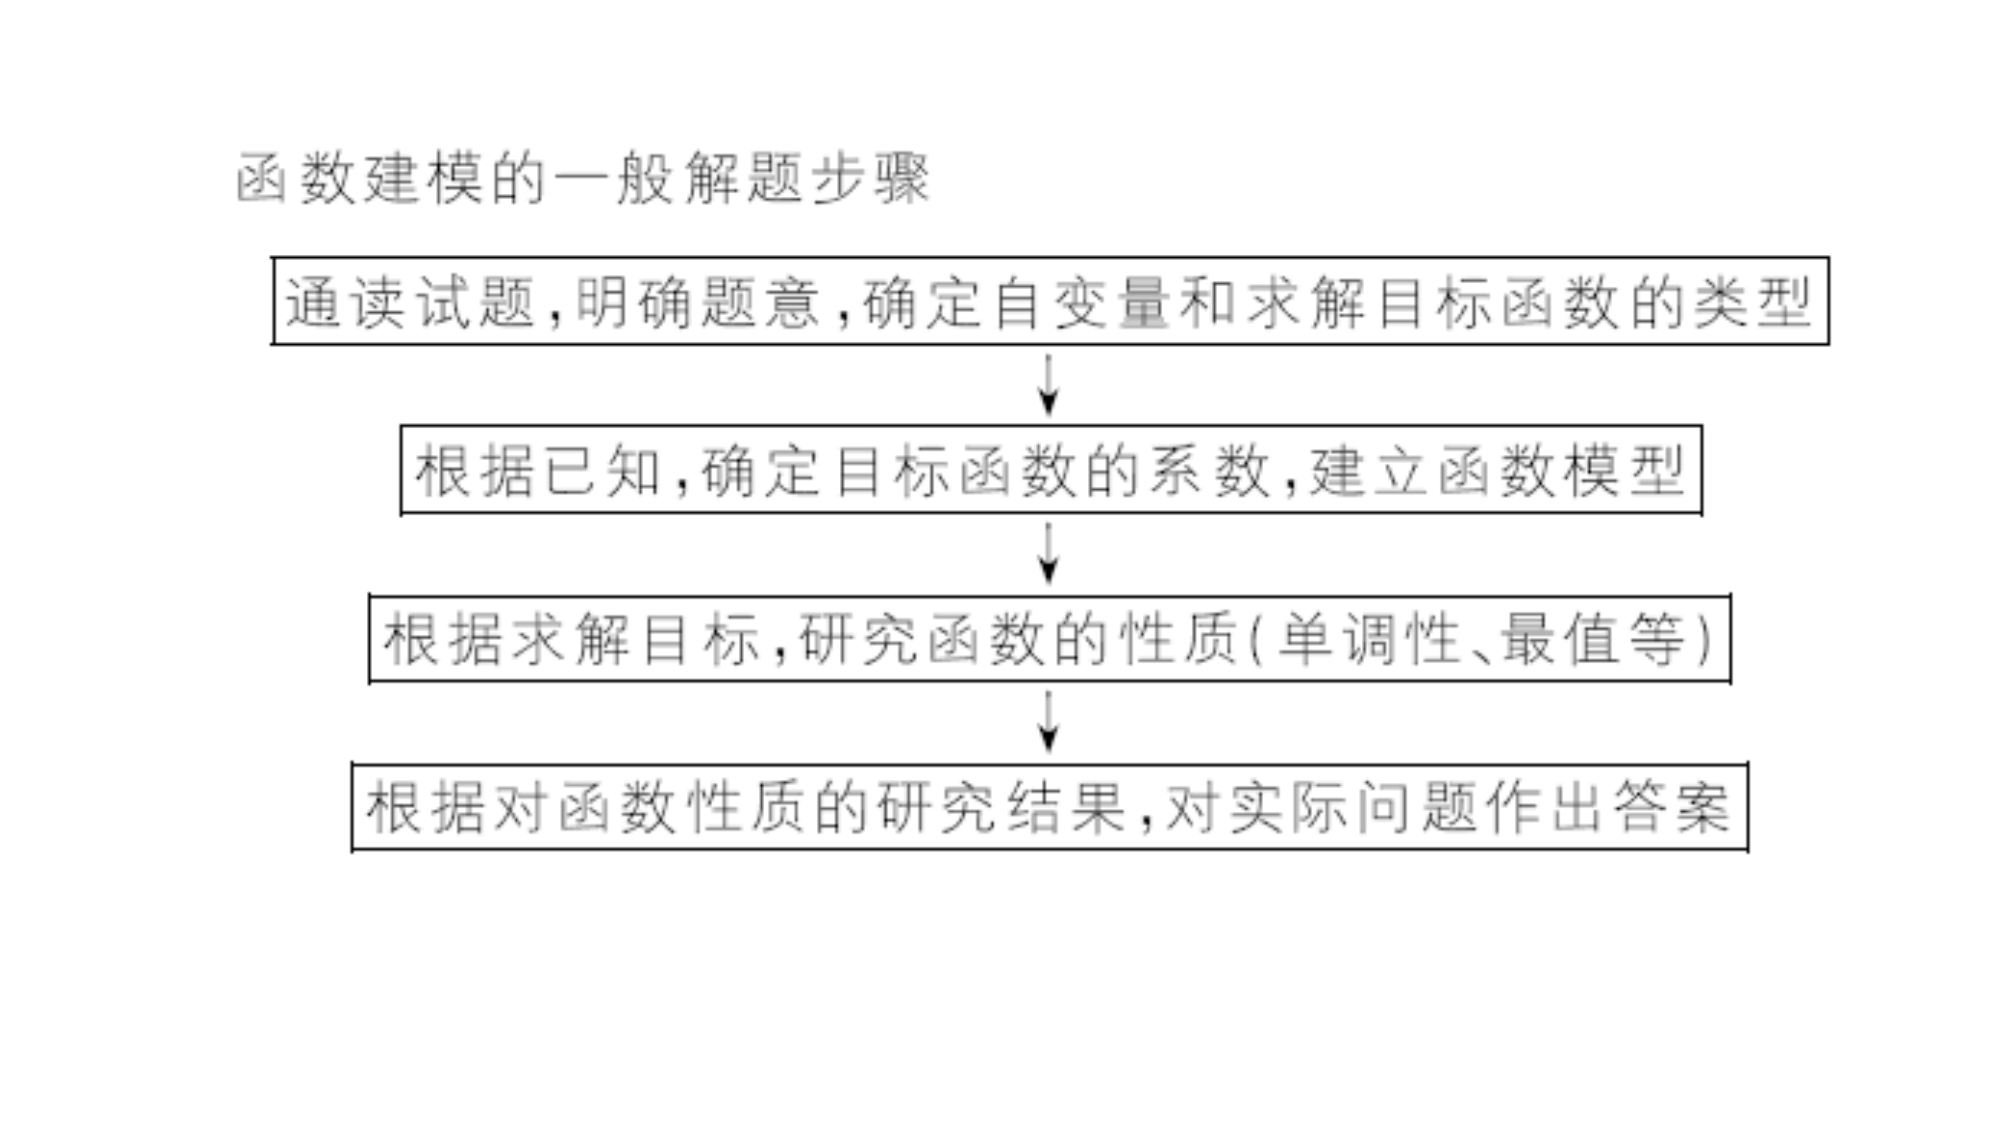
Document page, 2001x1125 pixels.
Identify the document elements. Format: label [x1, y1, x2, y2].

text_box [135, 137, 1853, 918]
